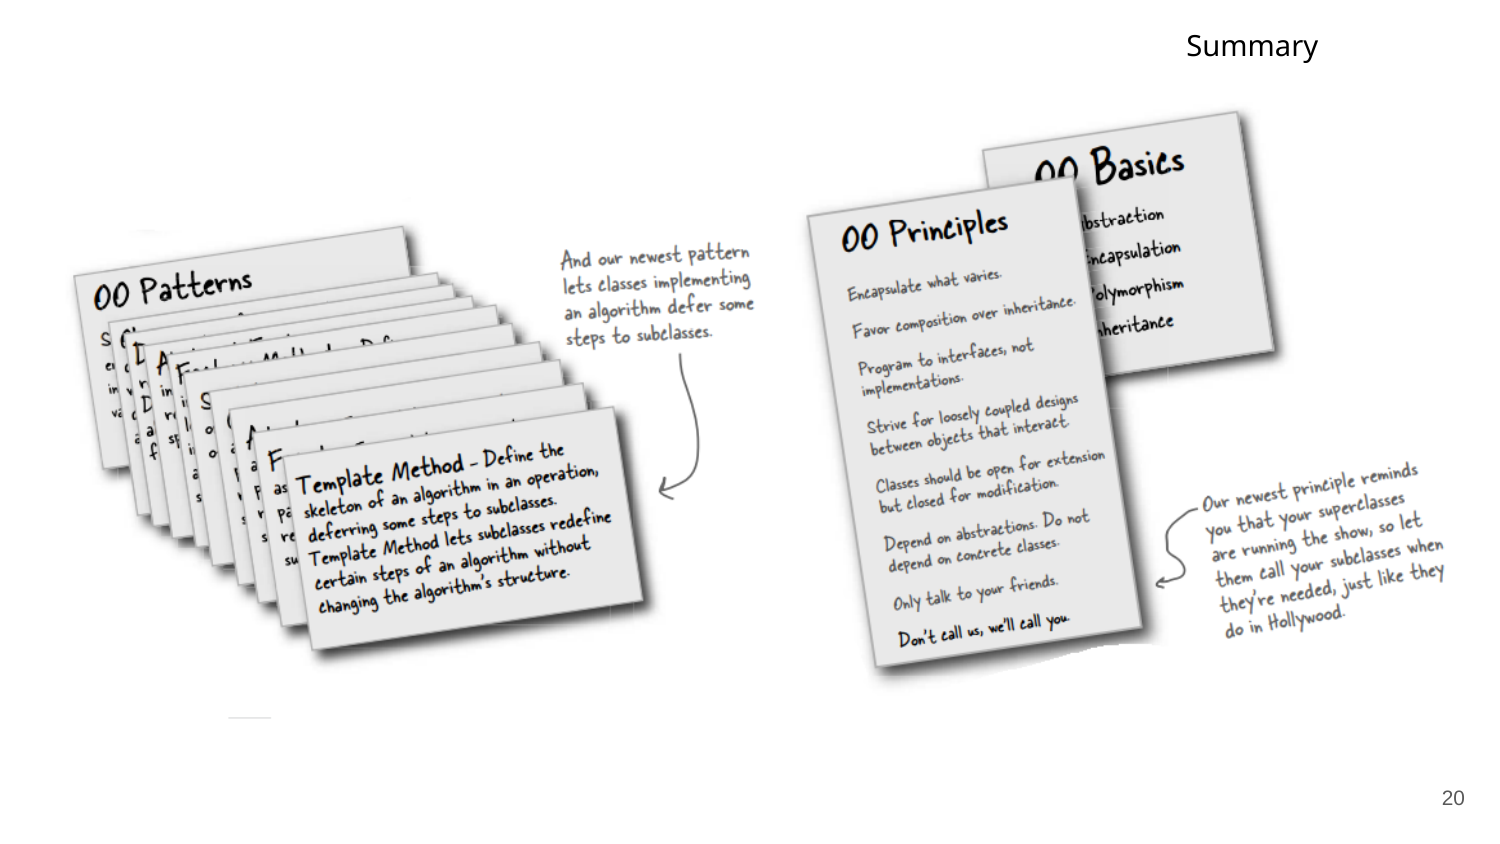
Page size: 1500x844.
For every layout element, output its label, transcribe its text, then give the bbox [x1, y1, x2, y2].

slide_number ‹#› [1389, 764, 1480, 830]
picture [22, 194, 775, 720]
picture [786, 100, 1481, 699]
text_box Summary [1171, 12, 1500, 54]
